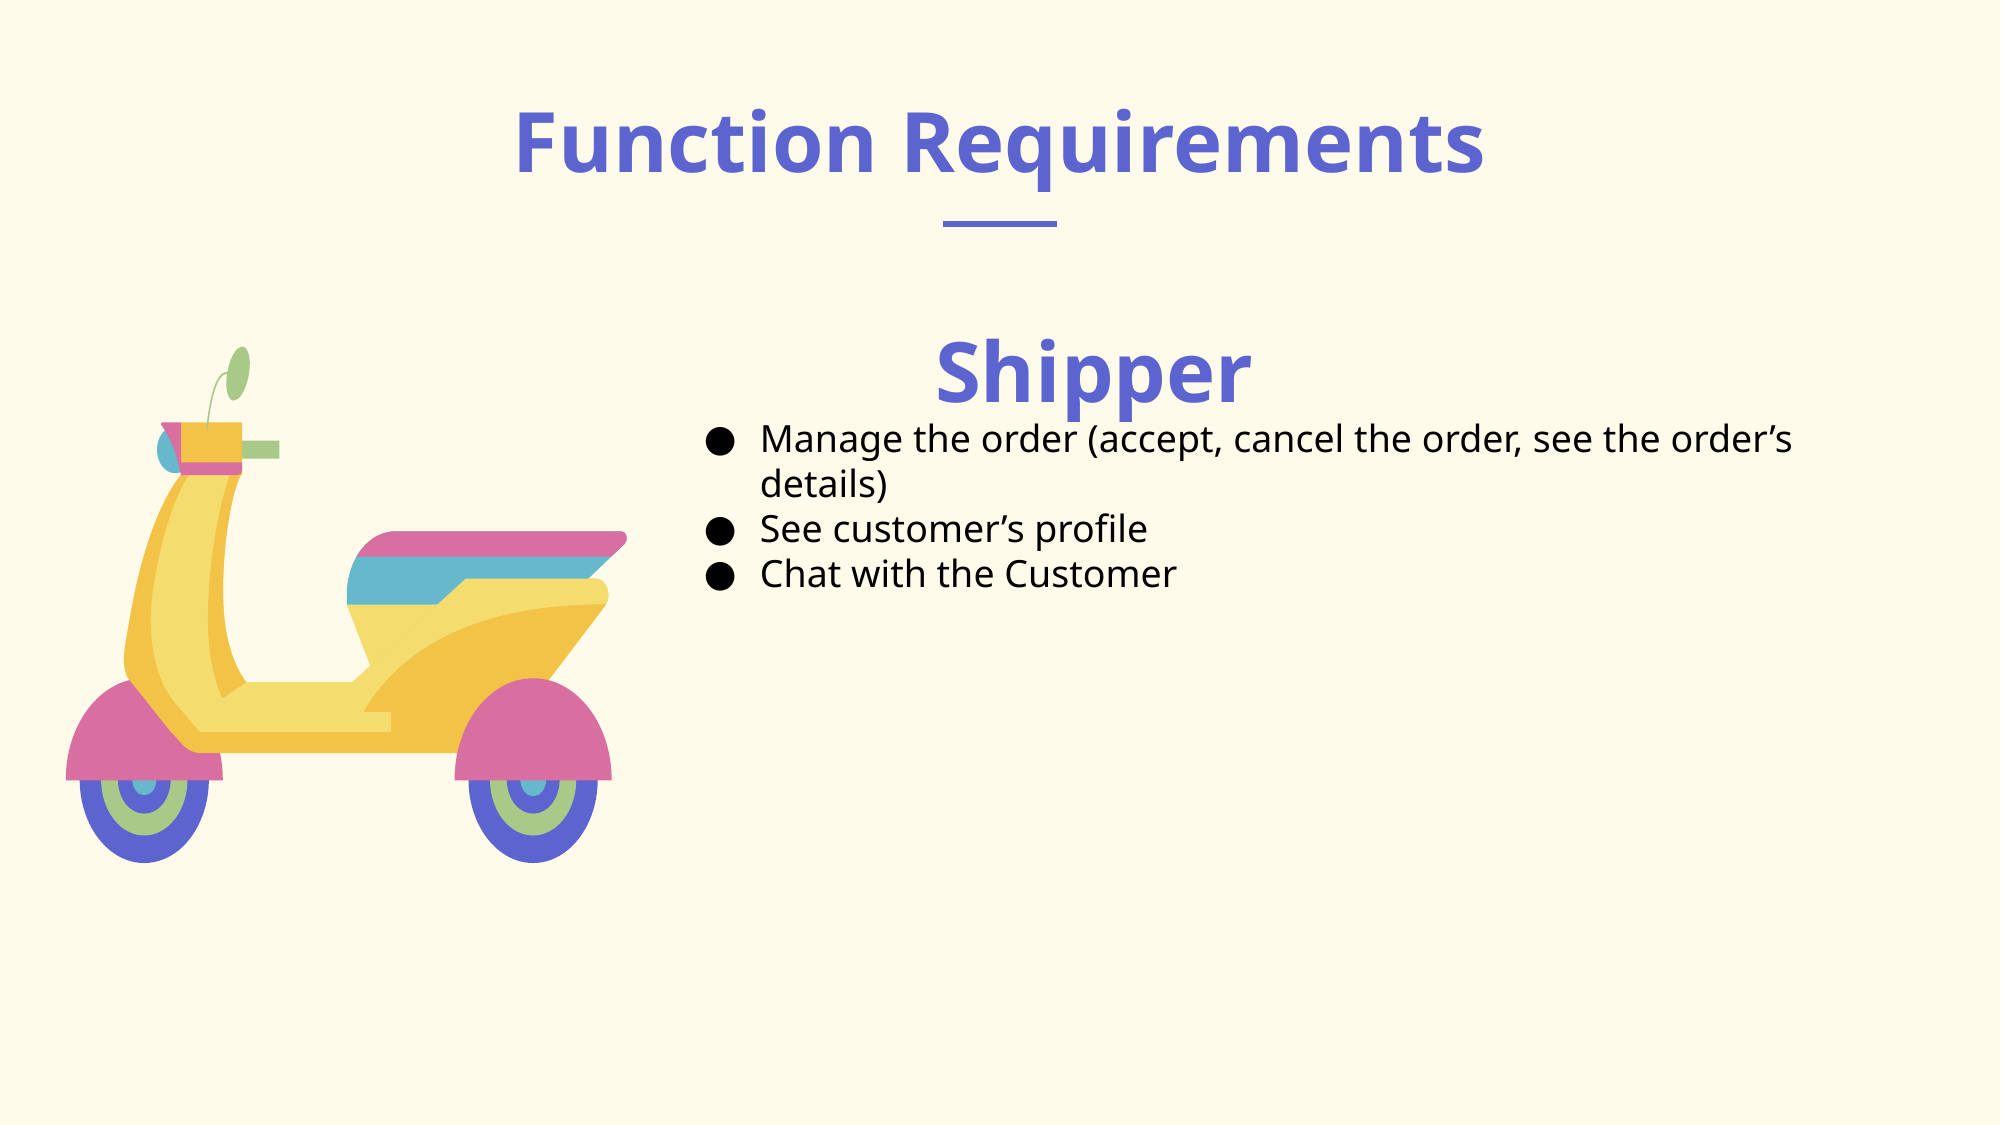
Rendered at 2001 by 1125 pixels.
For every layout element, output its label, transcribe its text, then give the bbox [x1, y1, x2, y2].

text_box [65, 346, 630, 864]
subtitle Manage the order (accept, cancel the order, see the order’s details) See customer’s profile Chat with the Customer [665, 394, 1891, 599]
title Shipper [665, 298, 1524, 394]
title Function Requirements [156, 43, 1844, 210]
